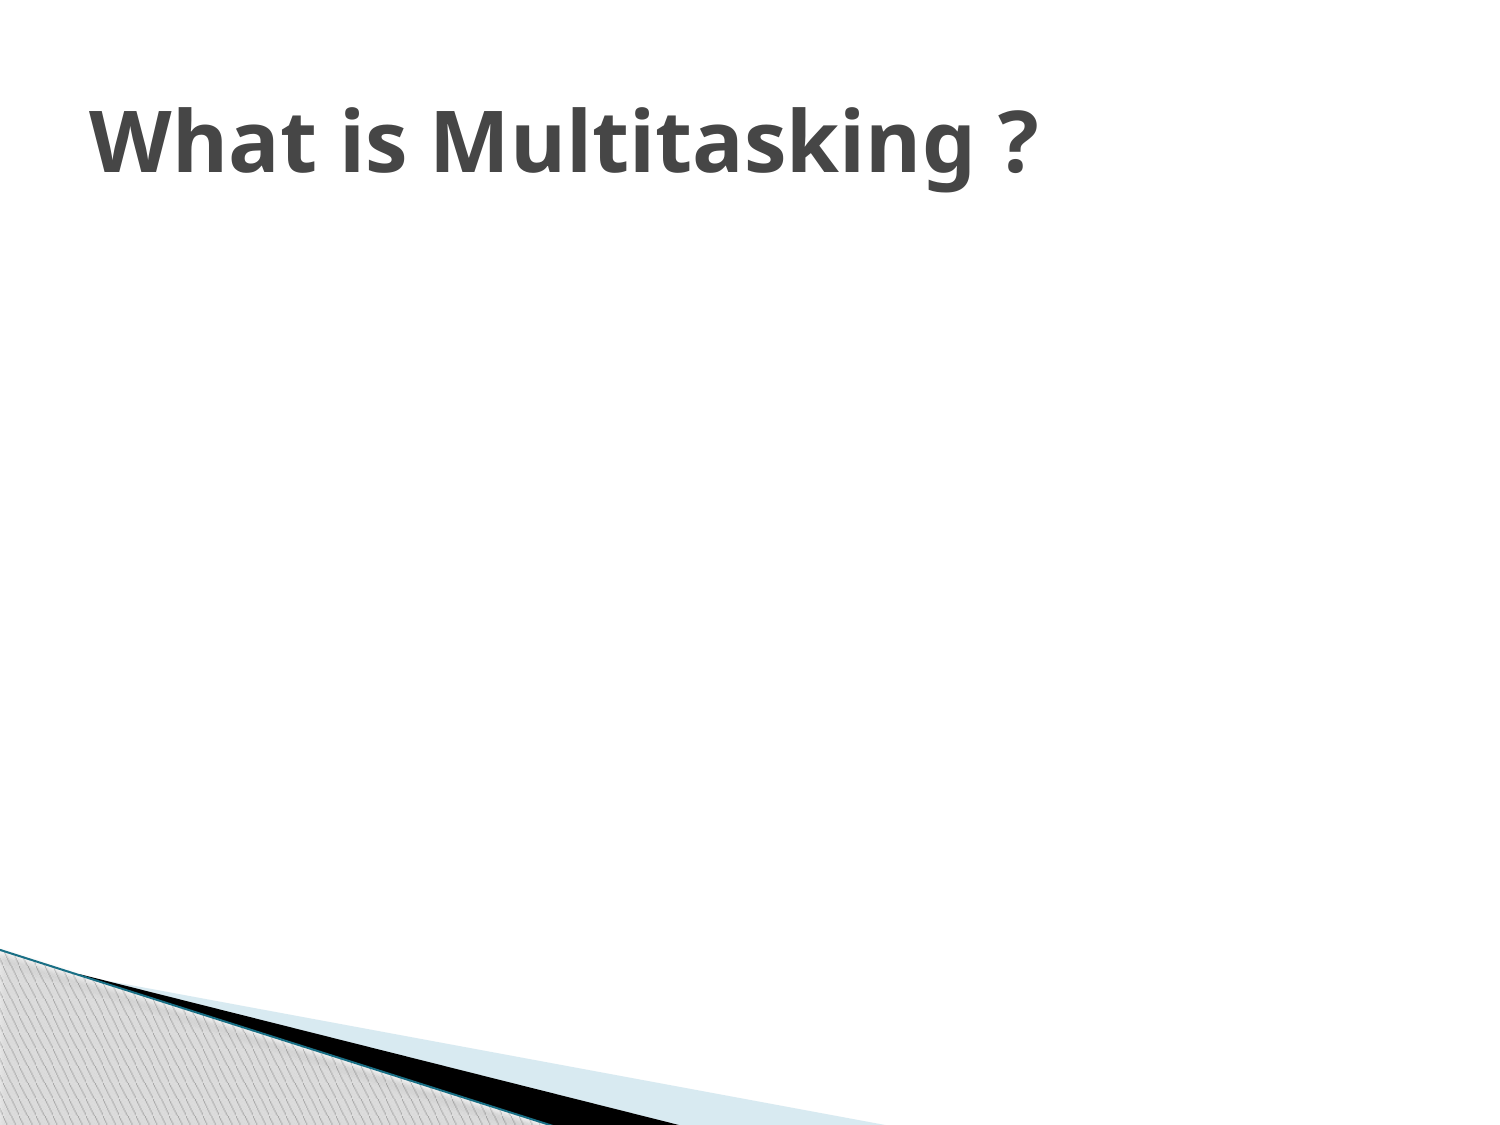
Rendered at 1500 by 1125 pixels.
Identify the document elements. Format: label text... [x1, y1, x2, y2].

title What is Multitasking ? [75, 45, 1425, 233]
